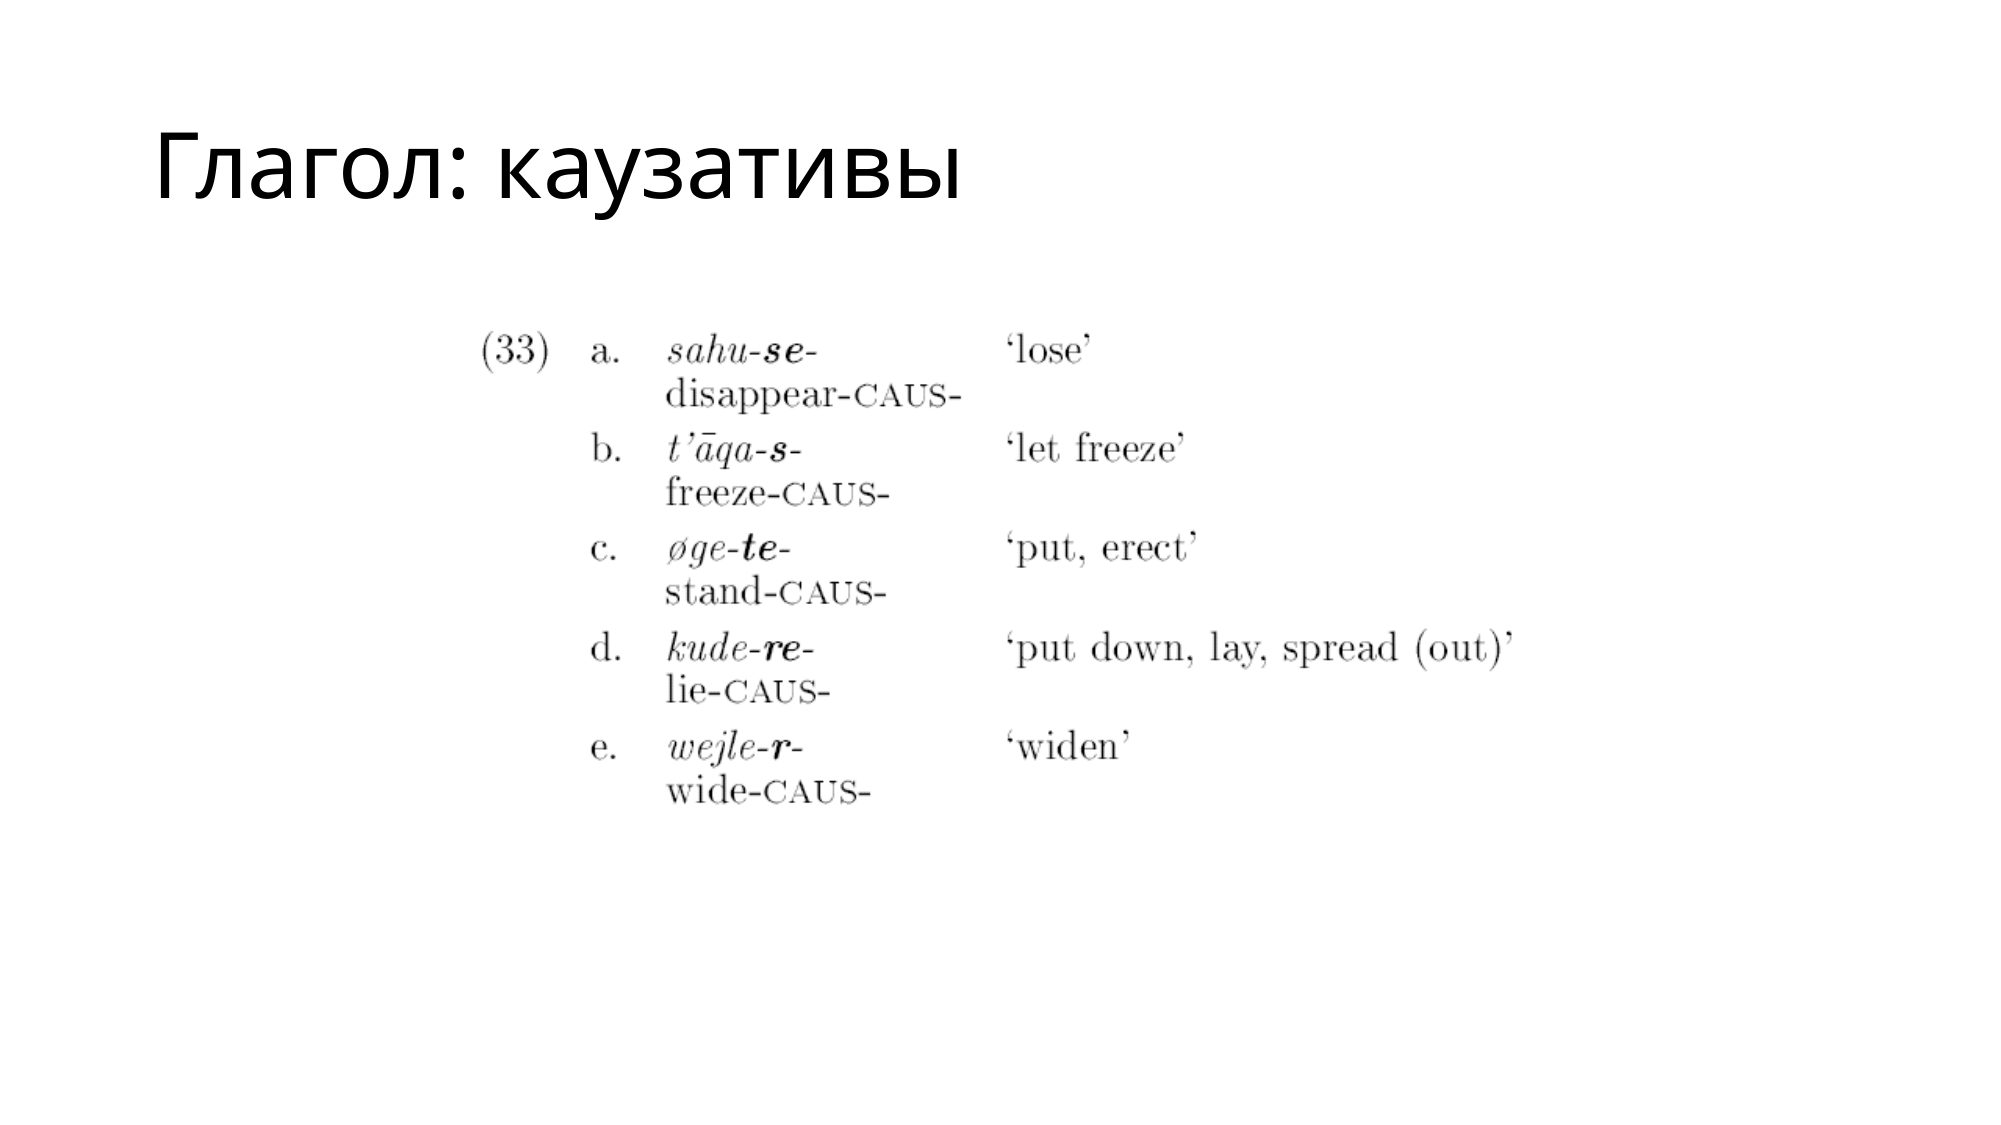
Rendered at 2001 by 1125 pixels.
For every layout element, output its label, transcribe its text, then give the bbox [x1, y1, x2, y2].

title Глагол: каузативы [137, 59, 1863, 278]
picture [467, 300, 1532, 825]
